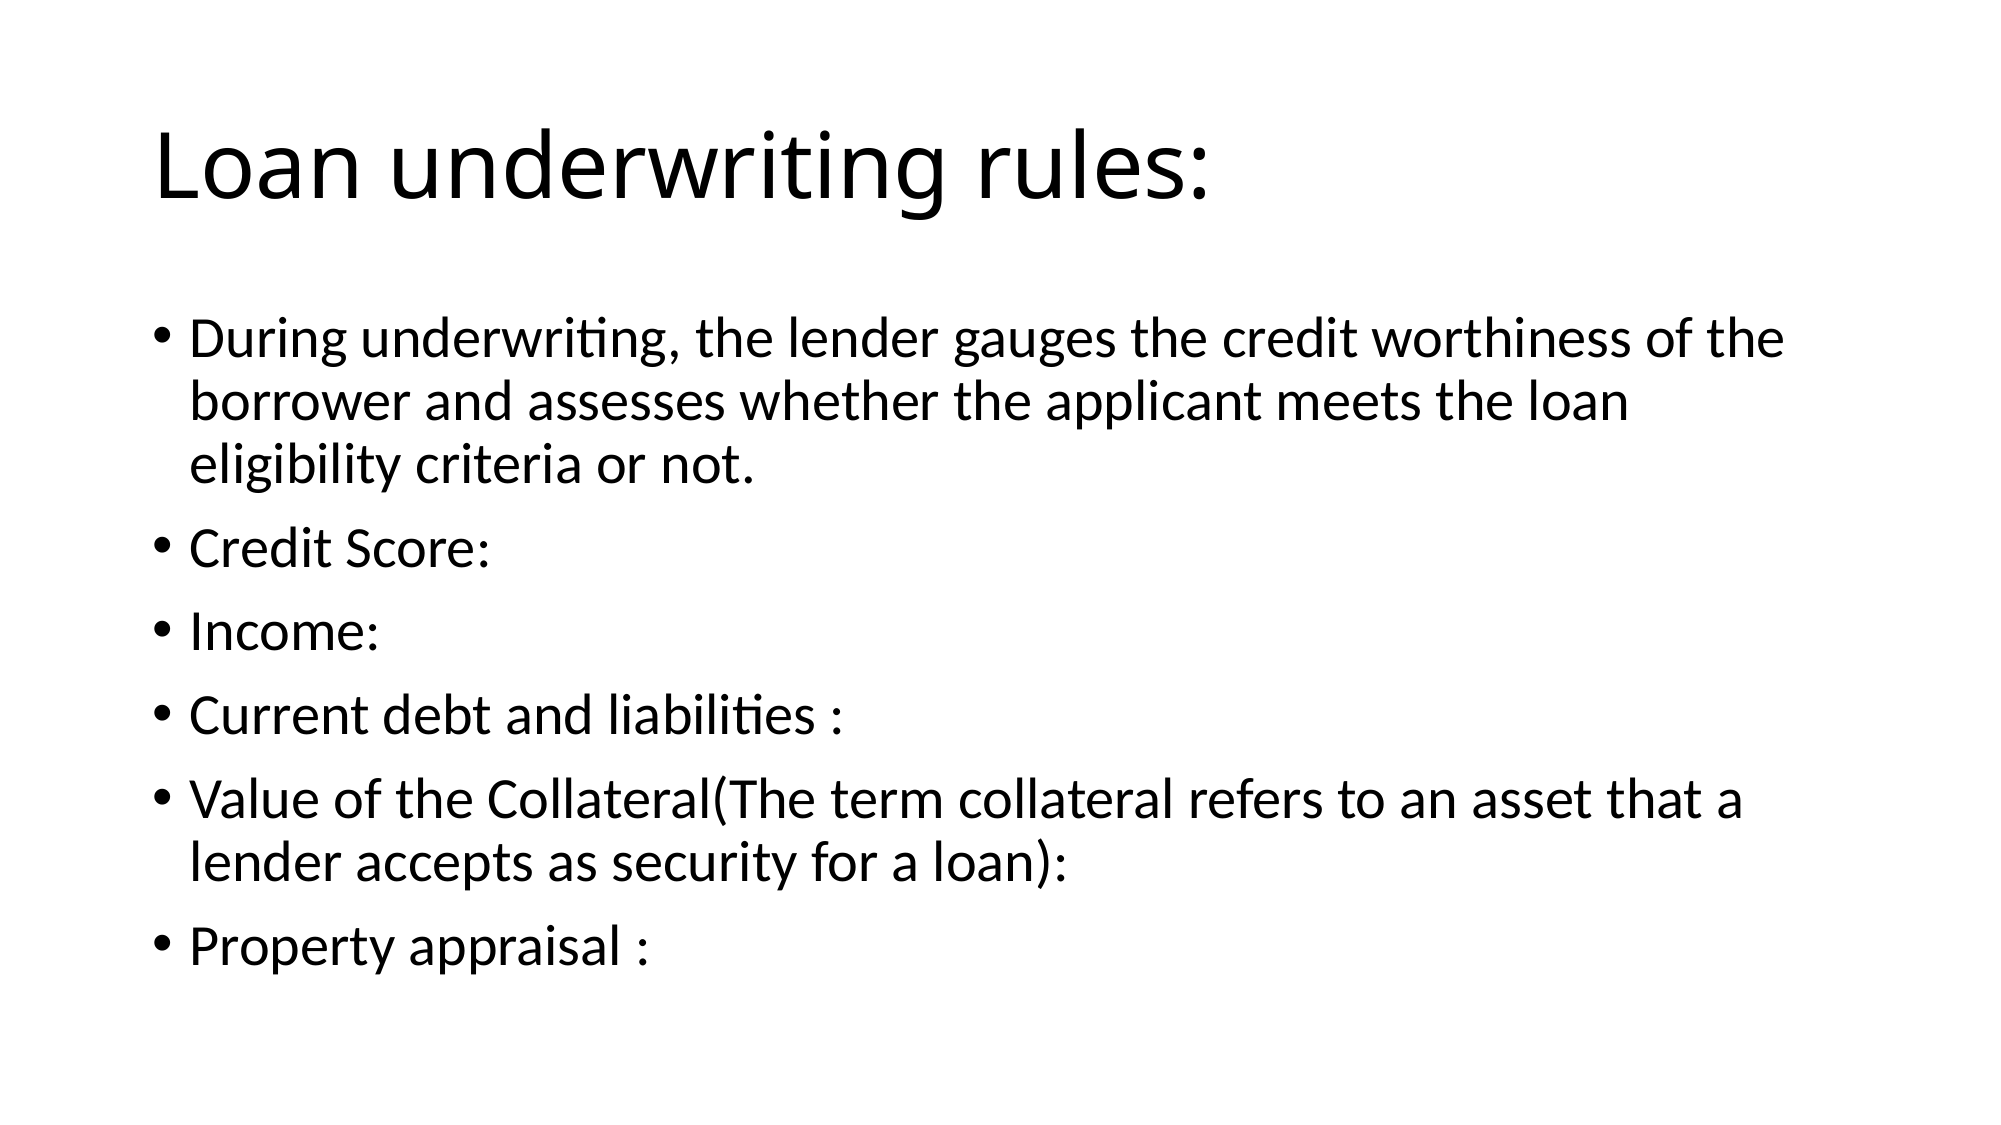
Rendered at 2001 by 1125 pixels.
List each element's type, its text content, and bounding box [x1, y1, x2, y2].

list During underwriting, the lender gauges the credit worthiness of the borrower and assesses whether the applicant meets the loan eligibility criteria or not. Credit Score: Income: Current debt and liabilities : Value of the Collateral(The term collateral refers to an asset that a lender accepts as security for a loan): Property appraisal : [137, 299, 1863, 1014]
title Loan underwriting rules: [137, 59, 1863, 278]
